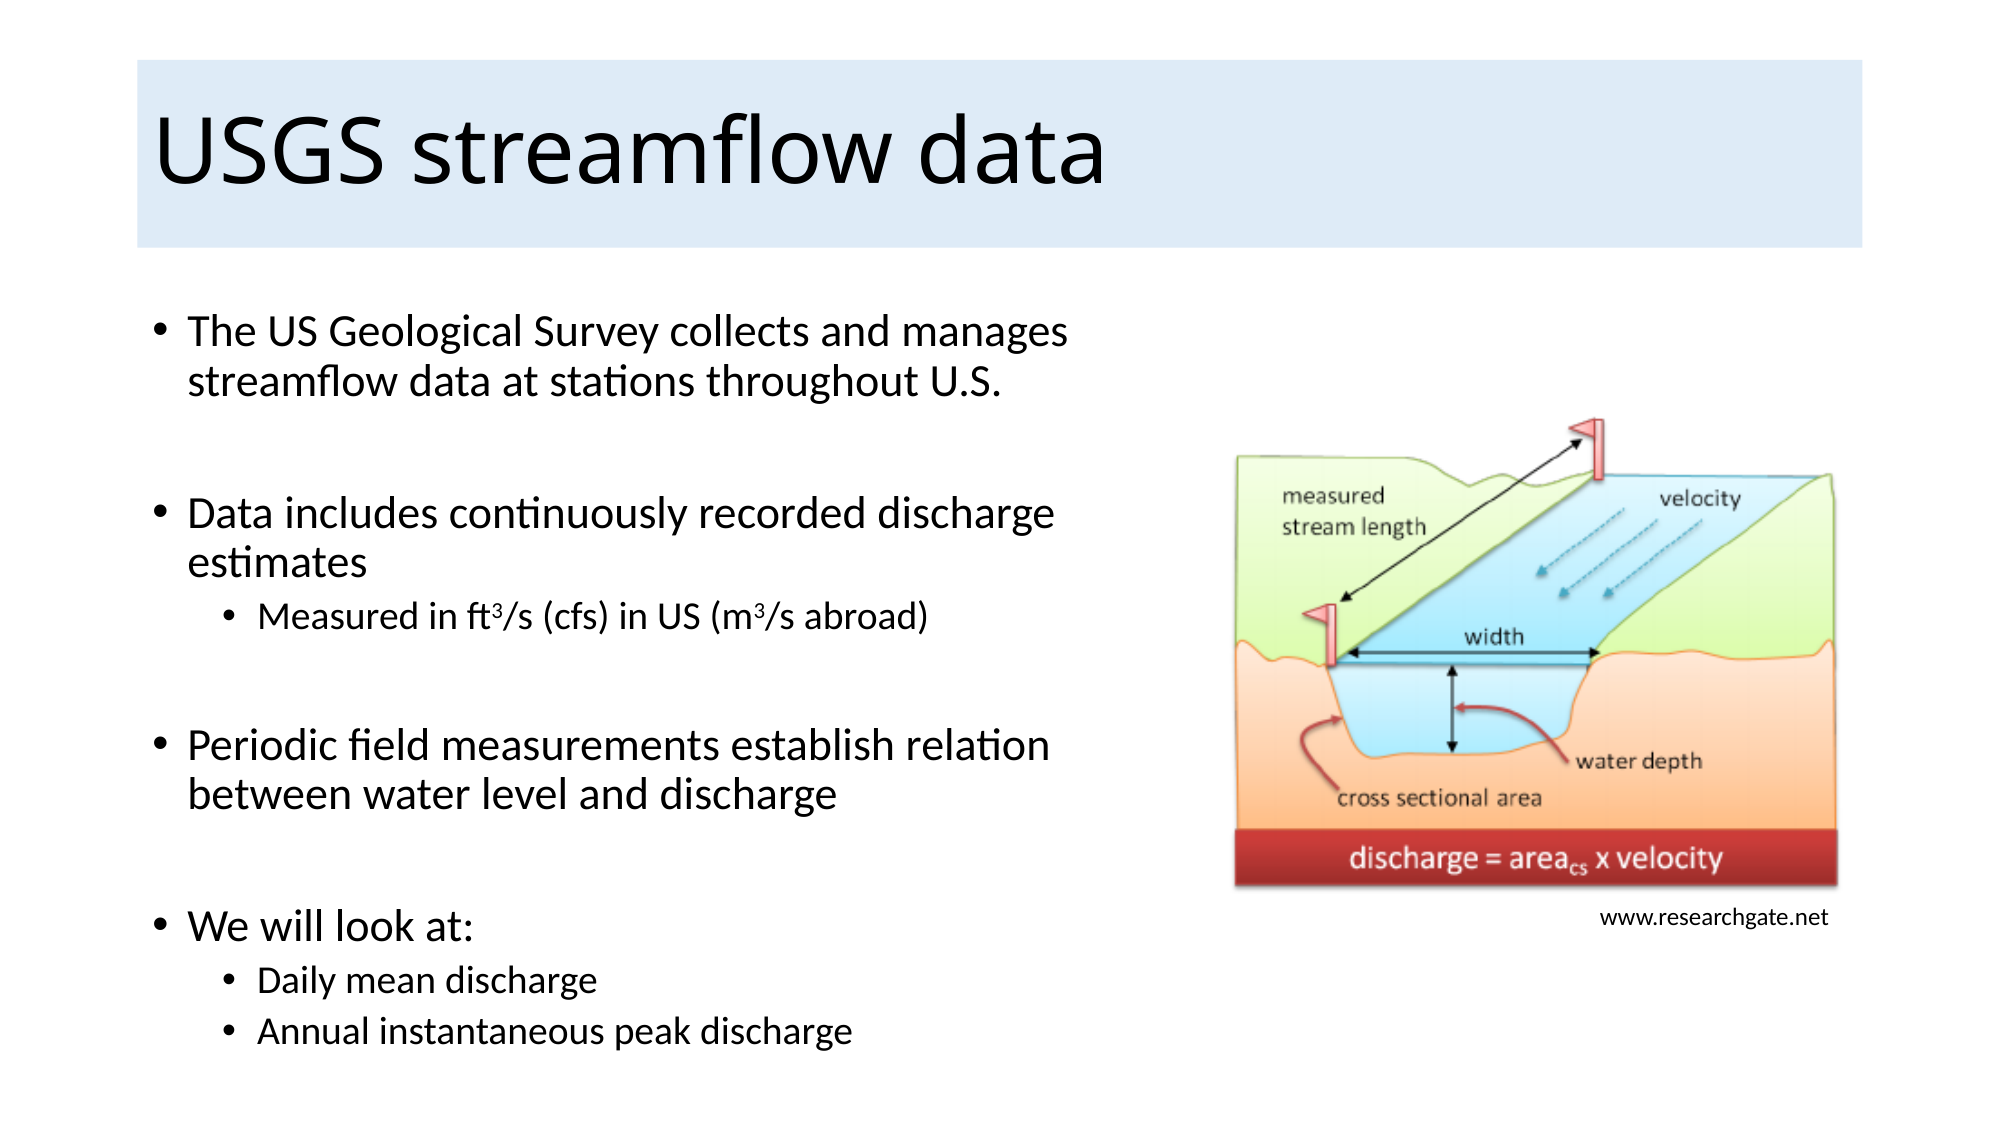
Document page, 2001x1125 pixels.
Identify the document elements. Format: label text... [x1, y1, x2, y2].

title USGS streamflow data [137, 59, 1863, 248]
picture [1228, 412, 1844, 894]
text_box www.researchgate.net [1461, 894, 1844, 938]
list The US Geological Survey collects and manages streamflow data at stations throughout U.S. Data includes continuously recorded discharge estimates Measured in ft3/s (cfs) in US (m3/s abroad) Periodic field measurements establish relation between water level and discharge We will look at: Daily mean discharge Annual instantaneous peak discharge [137, 299, 1146, 1071]
